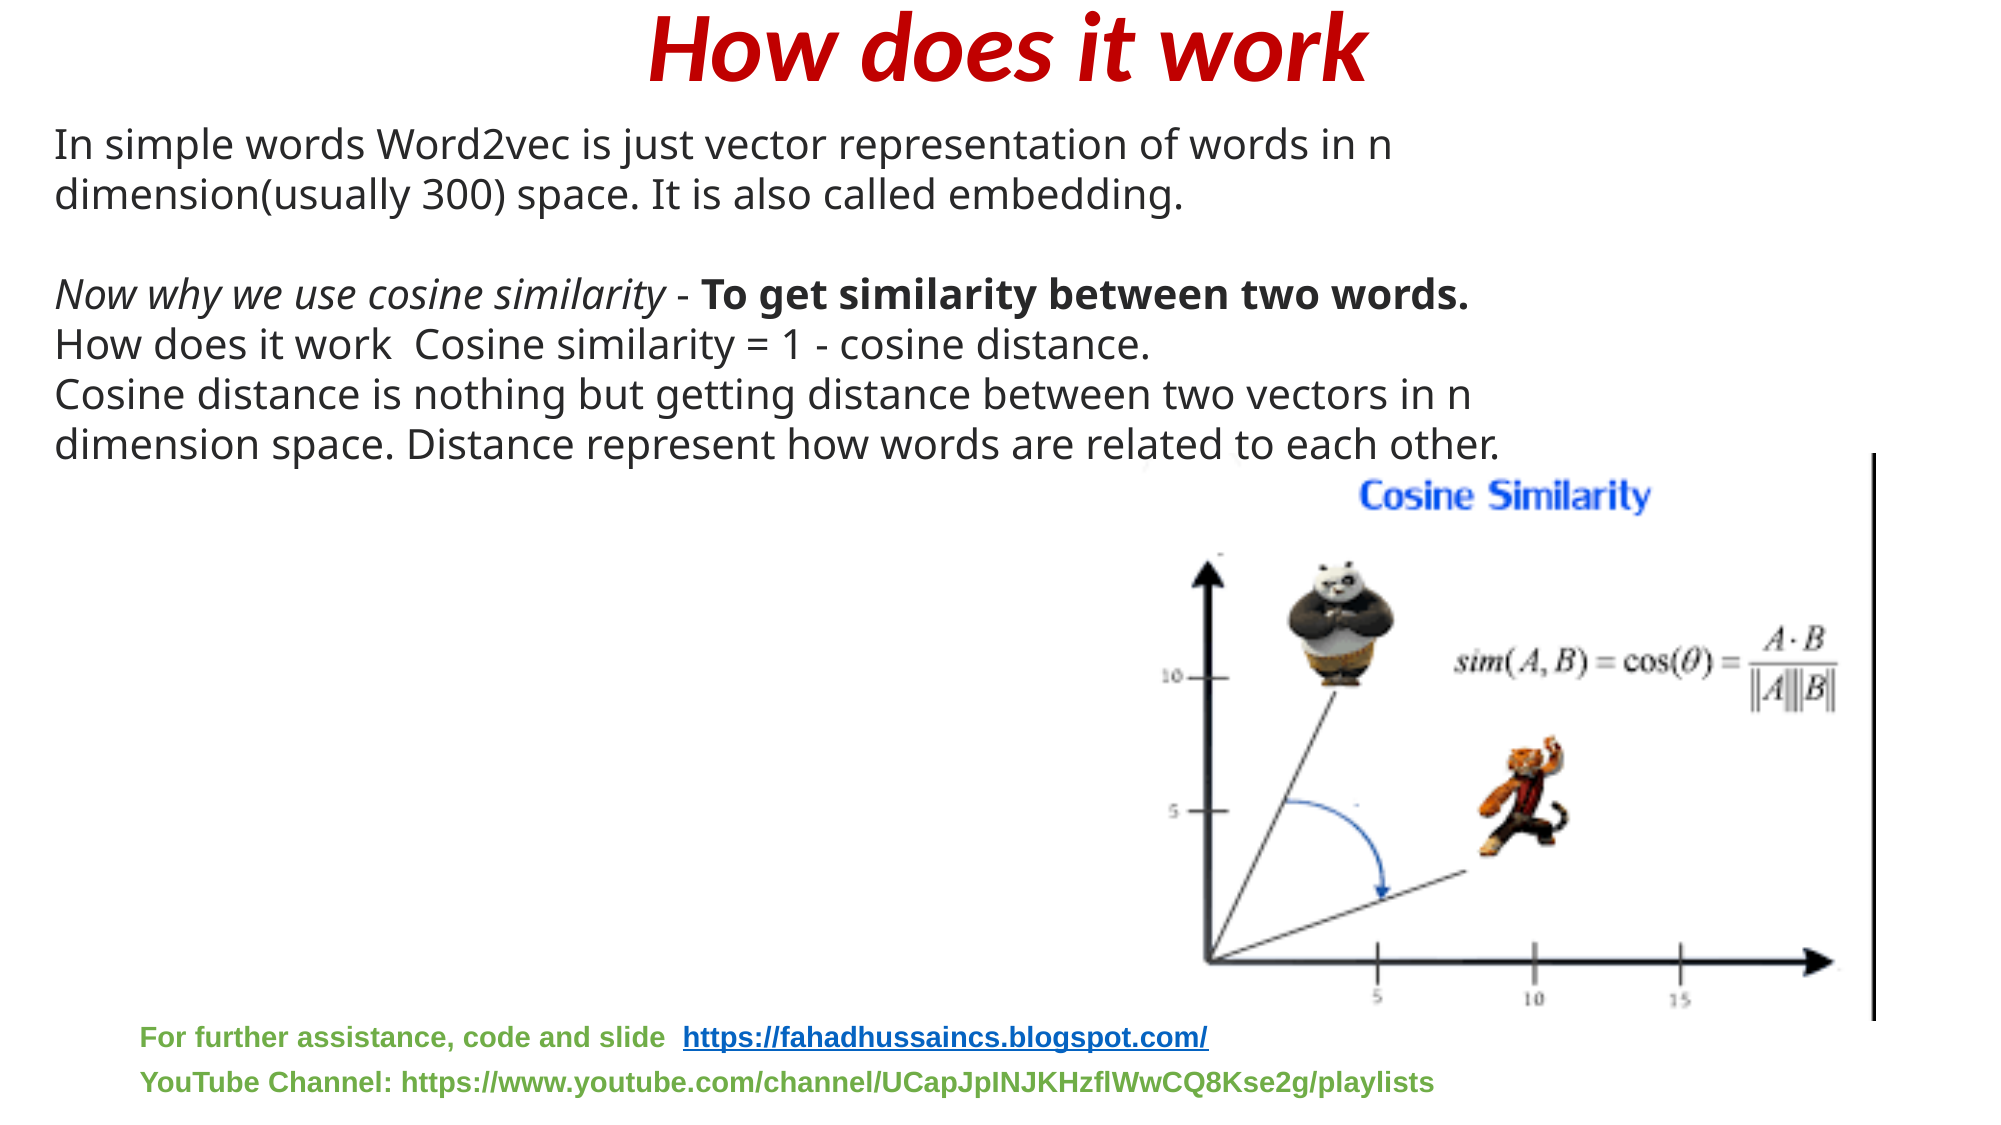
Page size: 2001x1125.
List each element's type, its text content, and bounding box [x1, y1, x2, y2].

picture [1138, 453, 1876, 1021]
text_box In simple words Word2vec is just vector representation of words in n dimension(usually 300) space. It is also called embedding. Now why we use cosine similarity - To get similarity between two words. How does it work Cosine similarity = 1 - cosine distance. Cosine distance is nothing but getting distance between two vectors in n dimension space. Distance represent how words are related to each other. [39, 110, 1661, 476]
text_box For further assistance, code and slide https://fahadhussaincs.blogspot.com/ YouTube Channel: https://www.youtube.com/channel/UCapJpINJKHzflWwCQ8Kse2g/playlists [124, 1020, 1918, 1105]
title How does it work [21, 0, 1996, 111]
